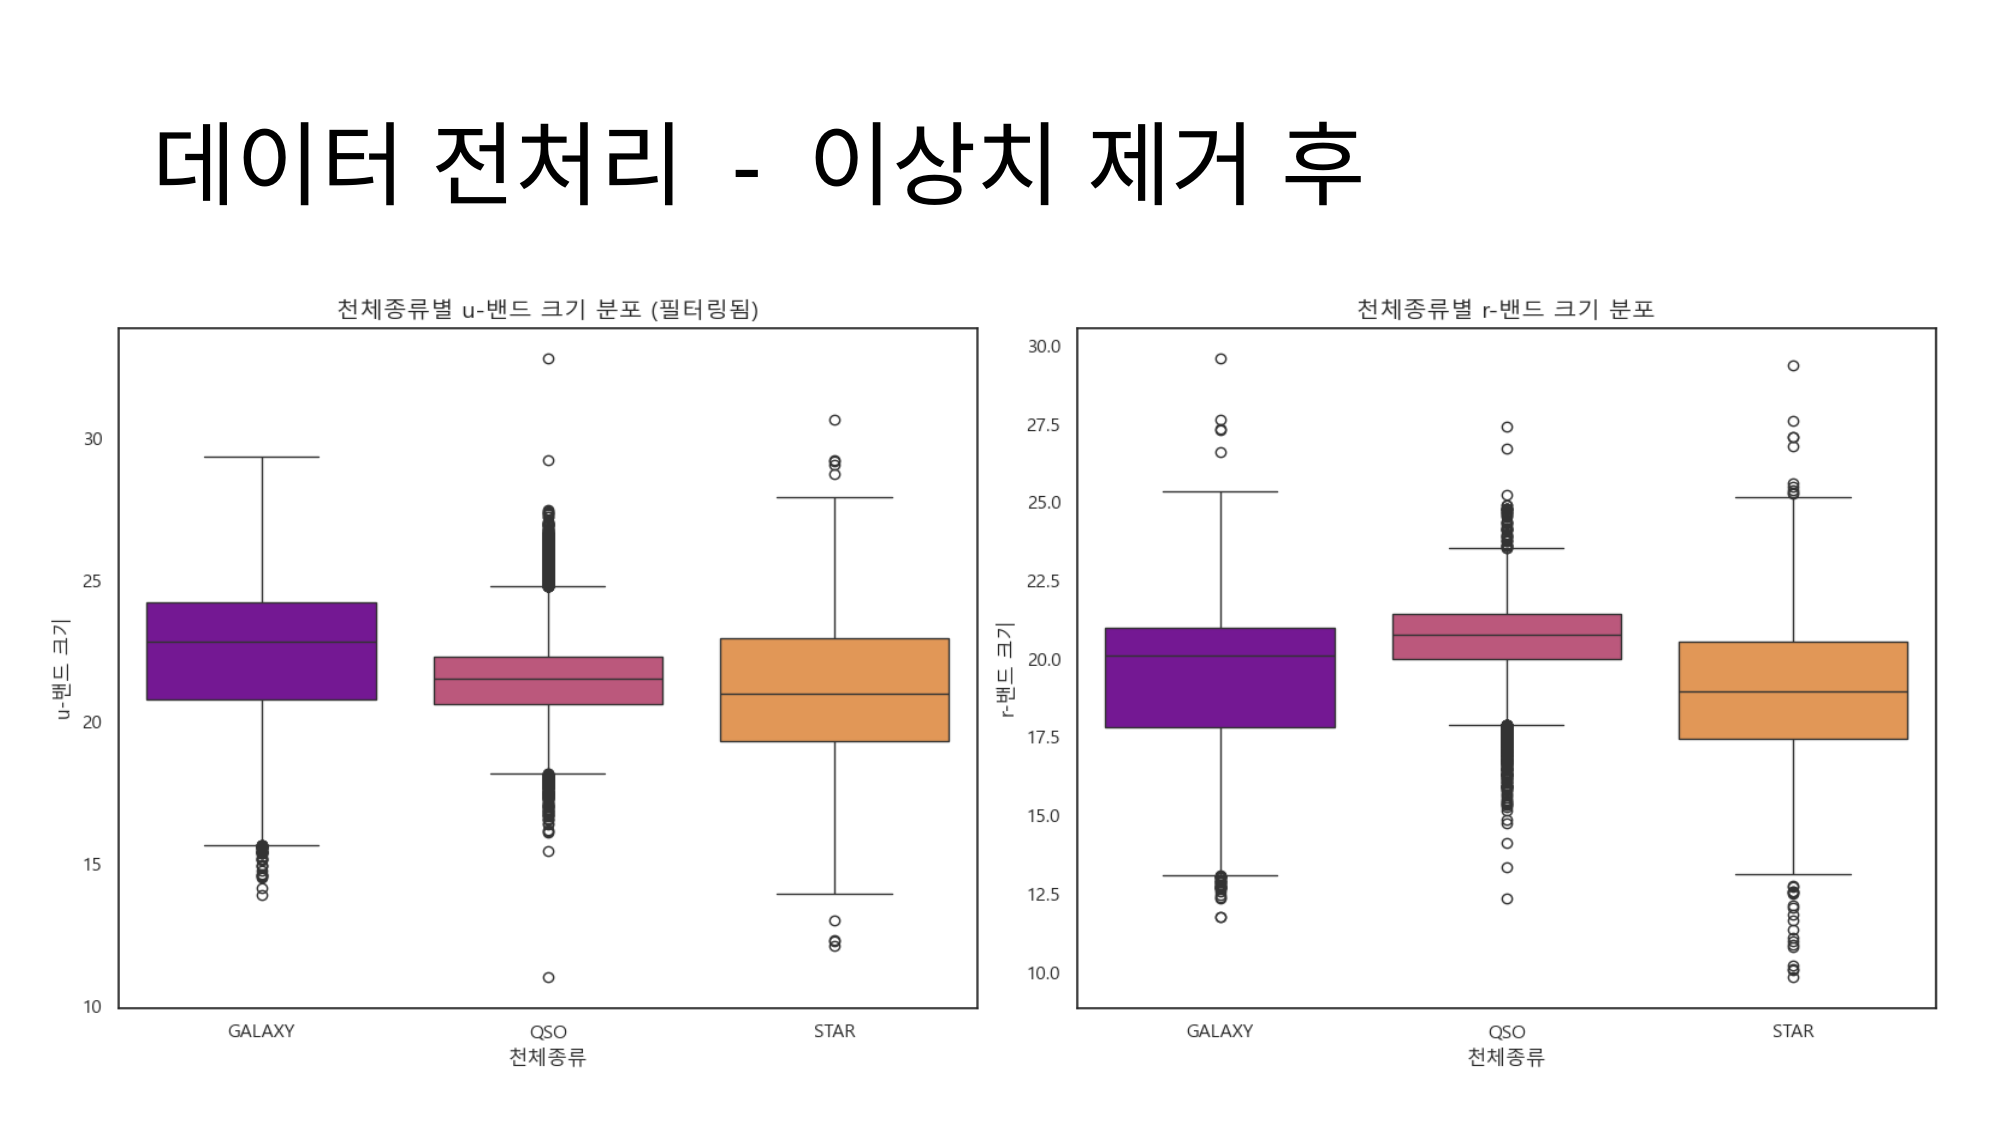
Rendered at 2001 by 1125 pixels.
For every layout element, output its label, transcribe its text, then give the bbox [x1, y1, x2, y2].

picture [43, 289, 1947, 1081]
title 데이터 전처리 - 이상치 제거 후 [137, 59, 1863, 278]
